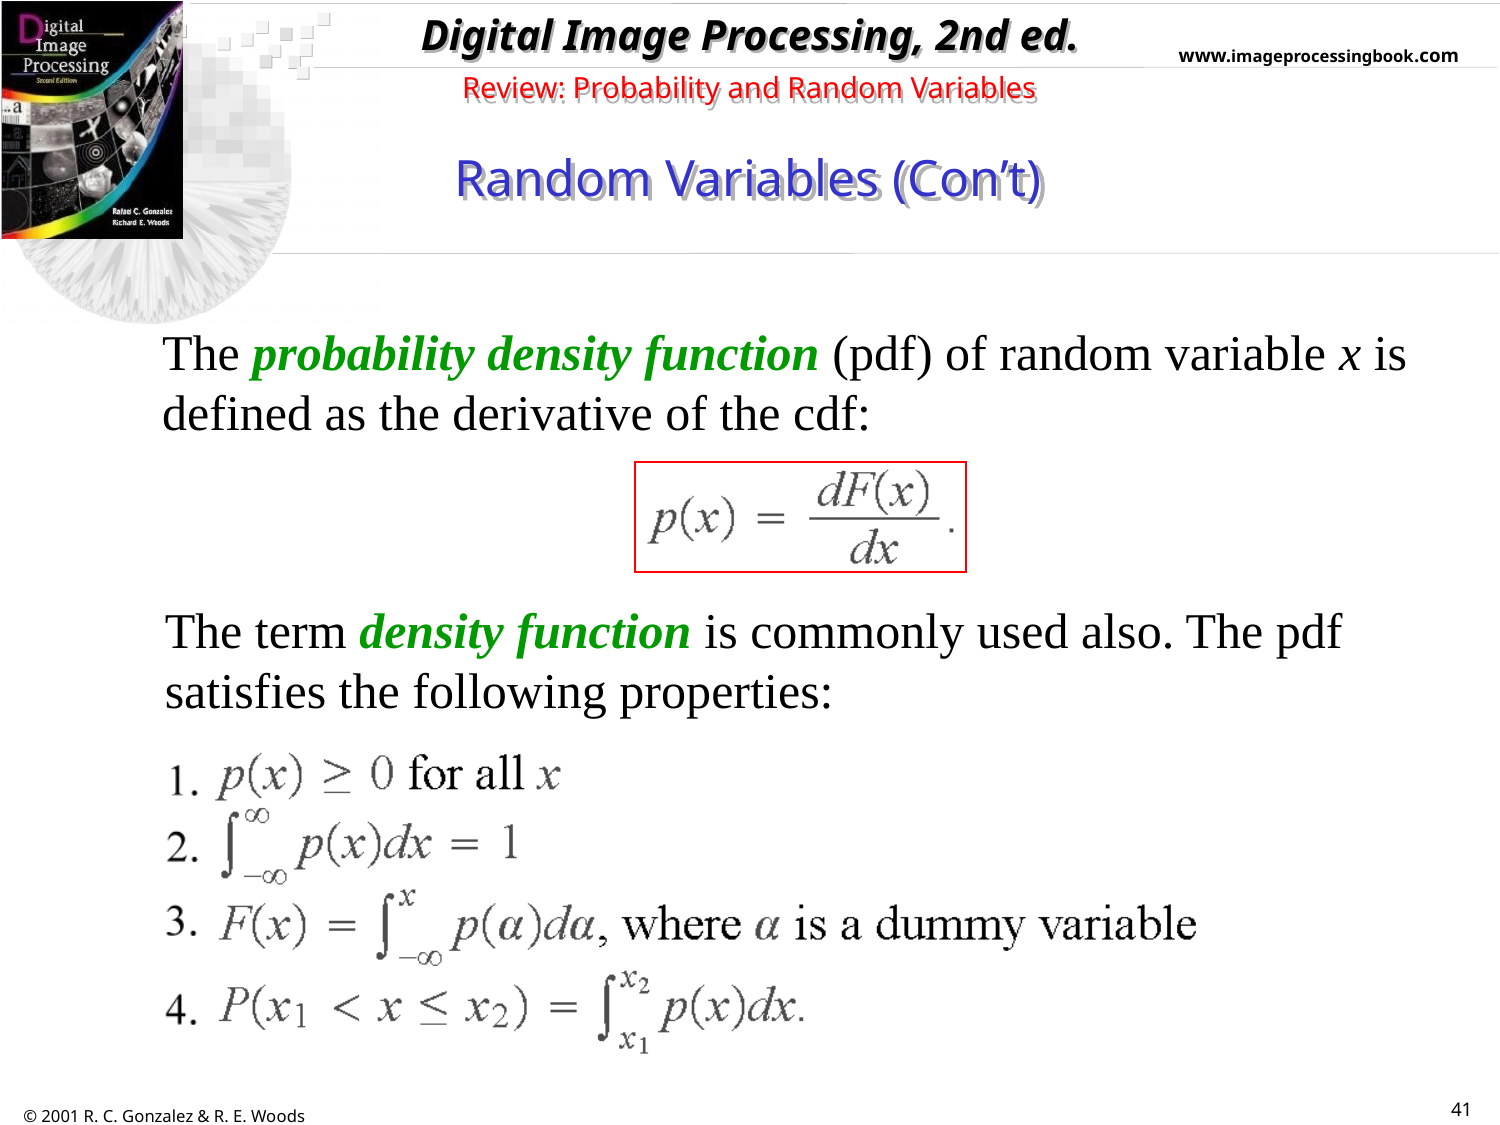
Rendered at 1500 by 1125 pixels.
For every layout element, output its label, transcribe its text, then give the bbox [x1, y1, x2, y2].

text_box The probability density function (pdf) of random variable x is defined as the derivative of the cdf: [147, 313, 1500, 449]
text_box Random Variables (Con’t) [439, 139, 1058, 214]
picture [1, 1, 380, 325]
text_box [159, 733, 1206, 1060]
text_box Review: Probability and Random Variables [447, 62, 1052, 113]
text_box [635, 461, 967, 573]
slide_number 41 [1175, 1090, 1488, 1125]
text_box The term density function is commonly used also. The pdf satisfies the following properties: [149, 590, 1495, 726]
